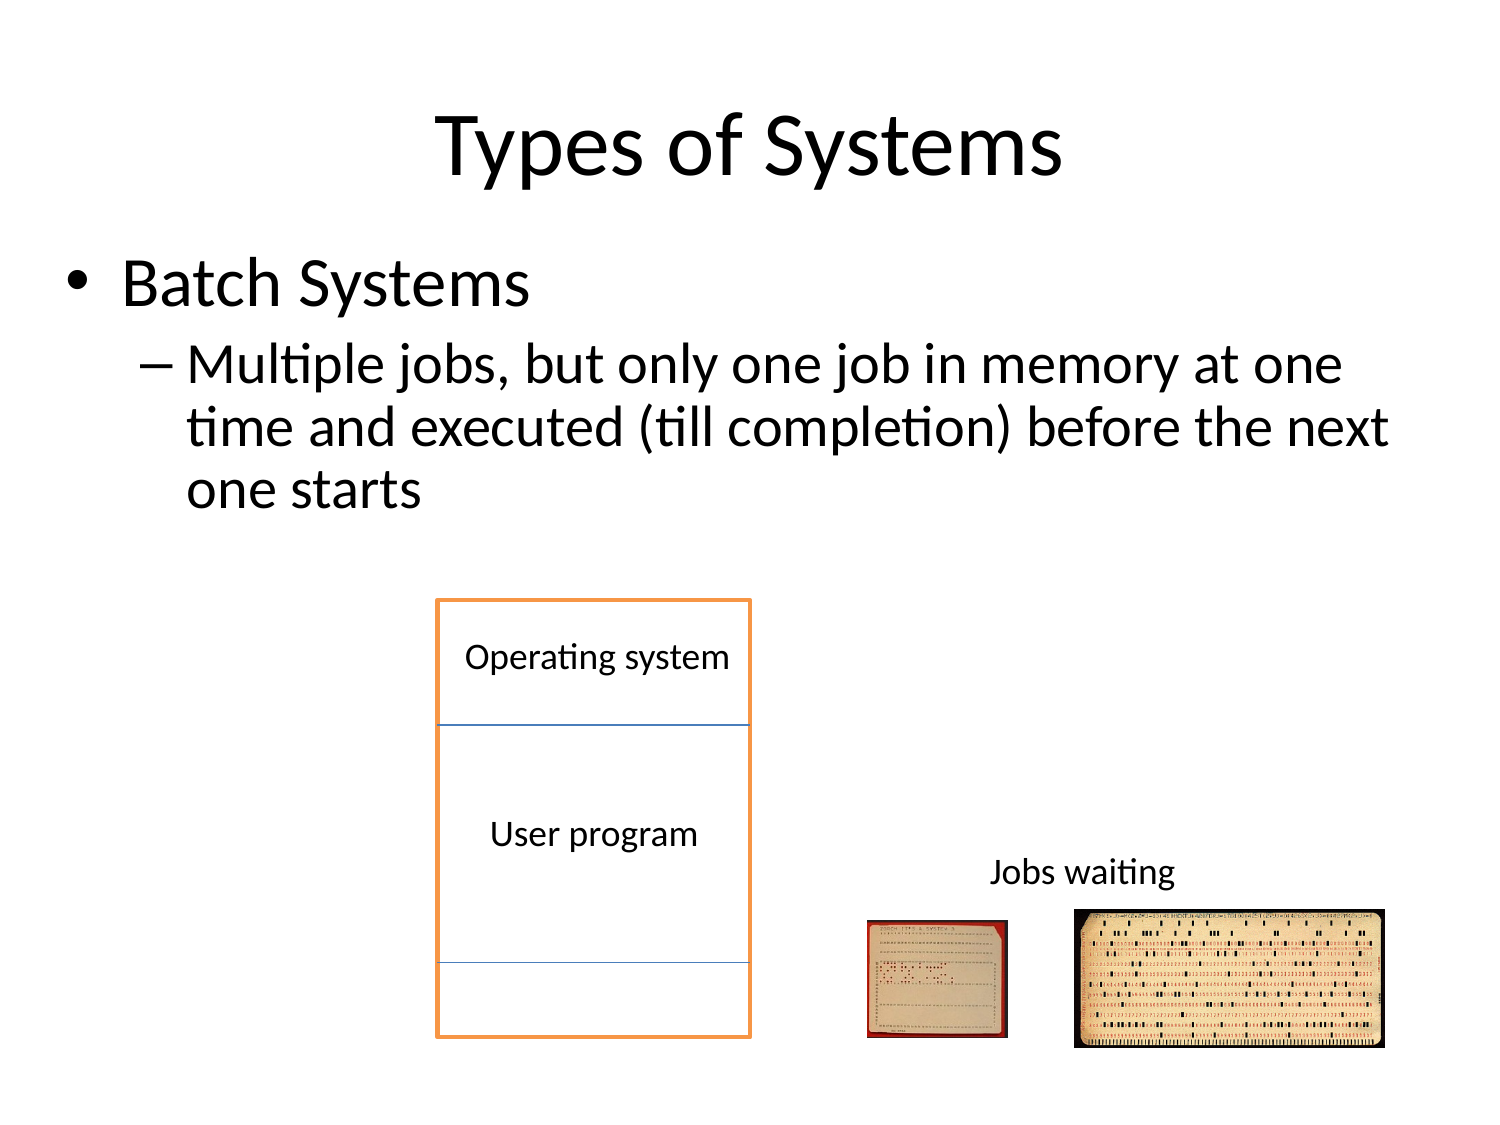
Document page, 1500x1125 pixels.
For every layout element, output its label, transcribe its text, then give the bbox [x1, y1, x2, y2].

picture [867, 920, 1008, 1038]
text_box Operating system [450, 624, 788, 685]
text_box Jobs waiting [975, 839, 1325, 900]
list Batch Systems Multiple jobs, but only one job in memory at one time and executed (till completion) before the next one starts [50, 237, 1425, 1088]
title Types of Systems [75, 45, 1425, 233]
picture [1074, 909, 1386, 1049]
text_box User program [474, 801, 738, 862]
text_box [435, 598, 752, 1039]
